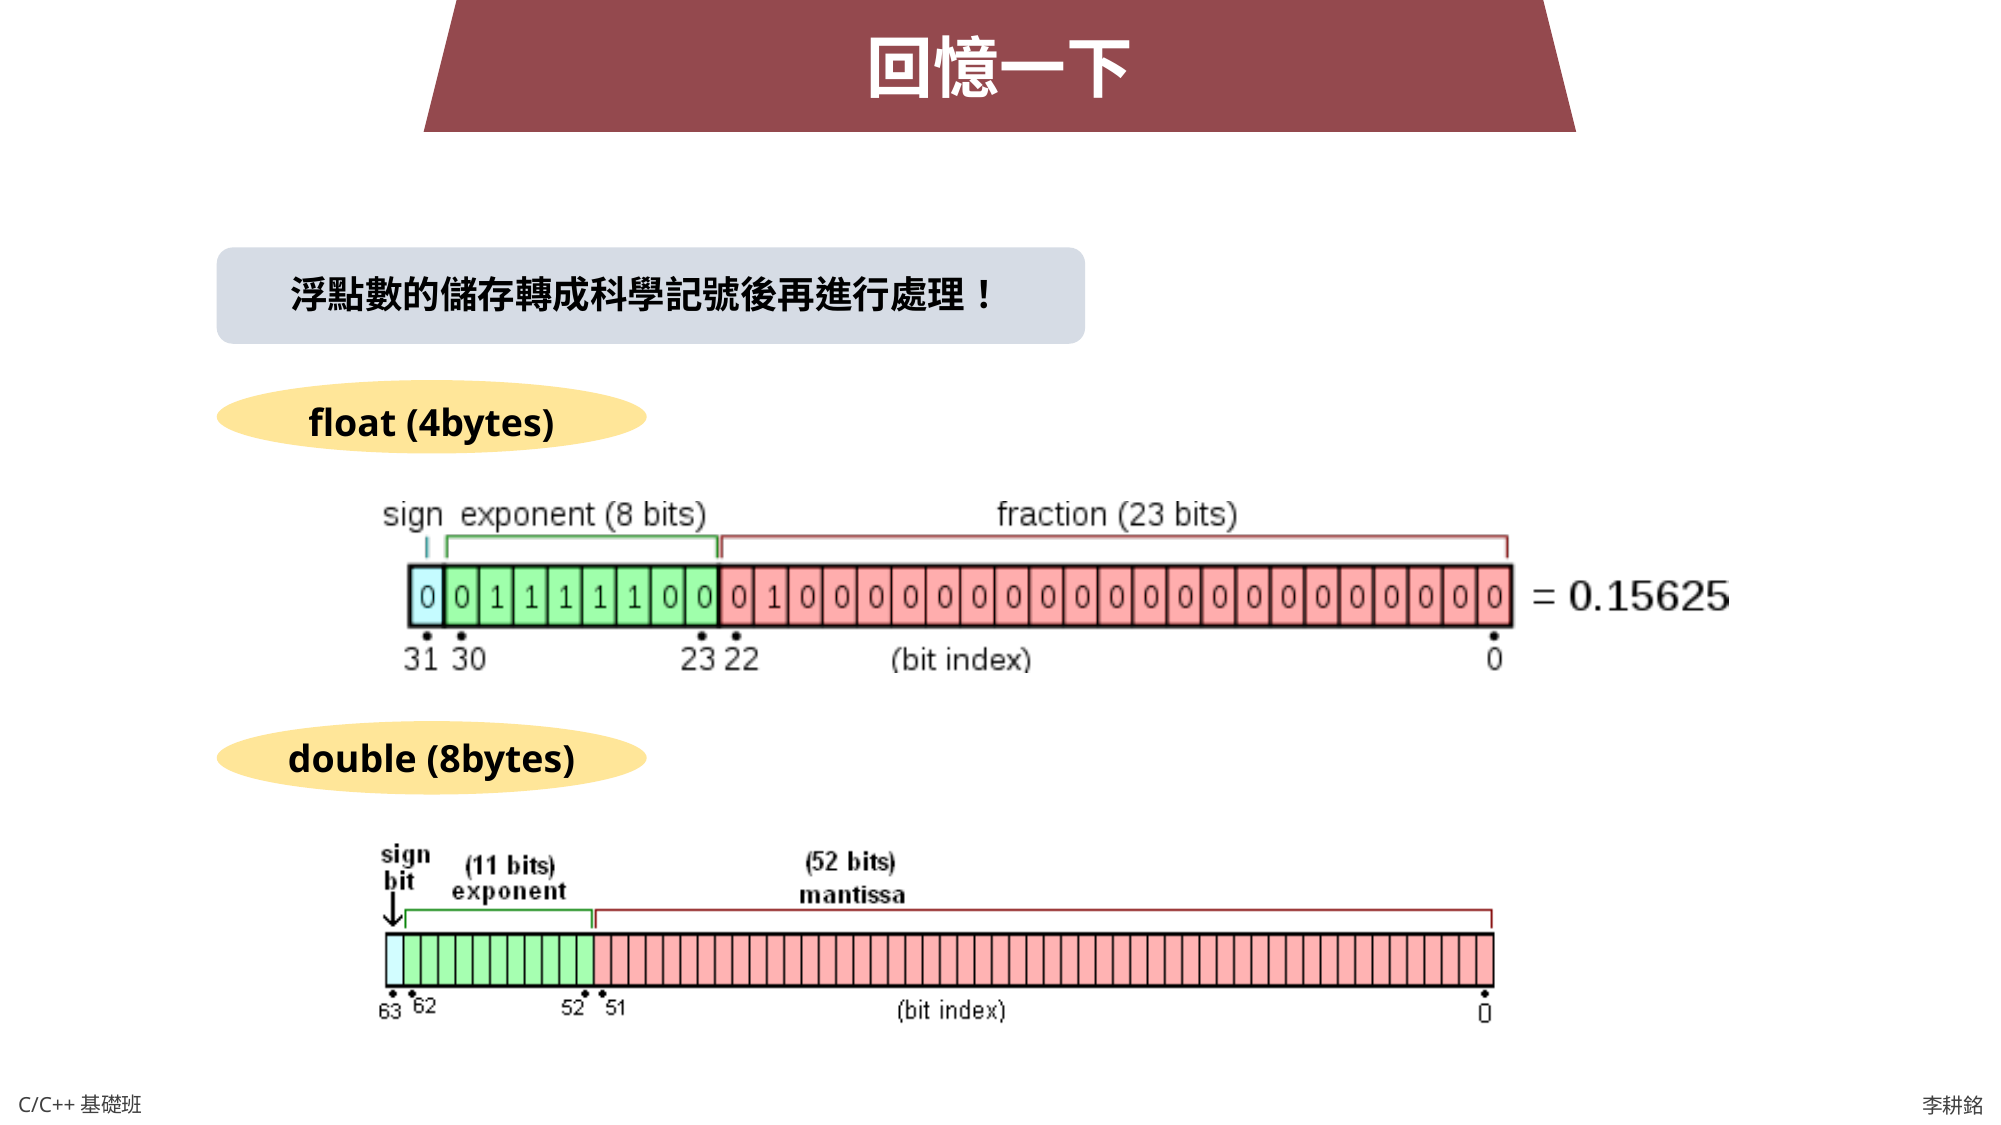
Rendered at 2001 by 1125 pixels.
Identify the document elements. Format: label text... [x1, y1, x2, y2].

text_box [306, 720, 558, 727]
text_box float (4bytes) [293, 391, 570, 452]
text_box 回憶一下 [851, 17, 1149, 113]
text_box [215, 732, 273, 784]
text_box [591, 732, 648, 784]
text_box C/C++基礎班 [3, 1084, 158, 1125]
picture [378, 842, 1520, 1028]
text_box [422, 0, 1578, 133]
text_box 李耕銘 [1907, 1084, 2000, 1125]
text_box [300, 788, 563, 796]
text_box [215, 379, 648, 446]
text_box [215, 246, 1087, 345]
picture [378, 501, 1729, 674]
text_box double (8bytes) [273, 727, 591, 788]
